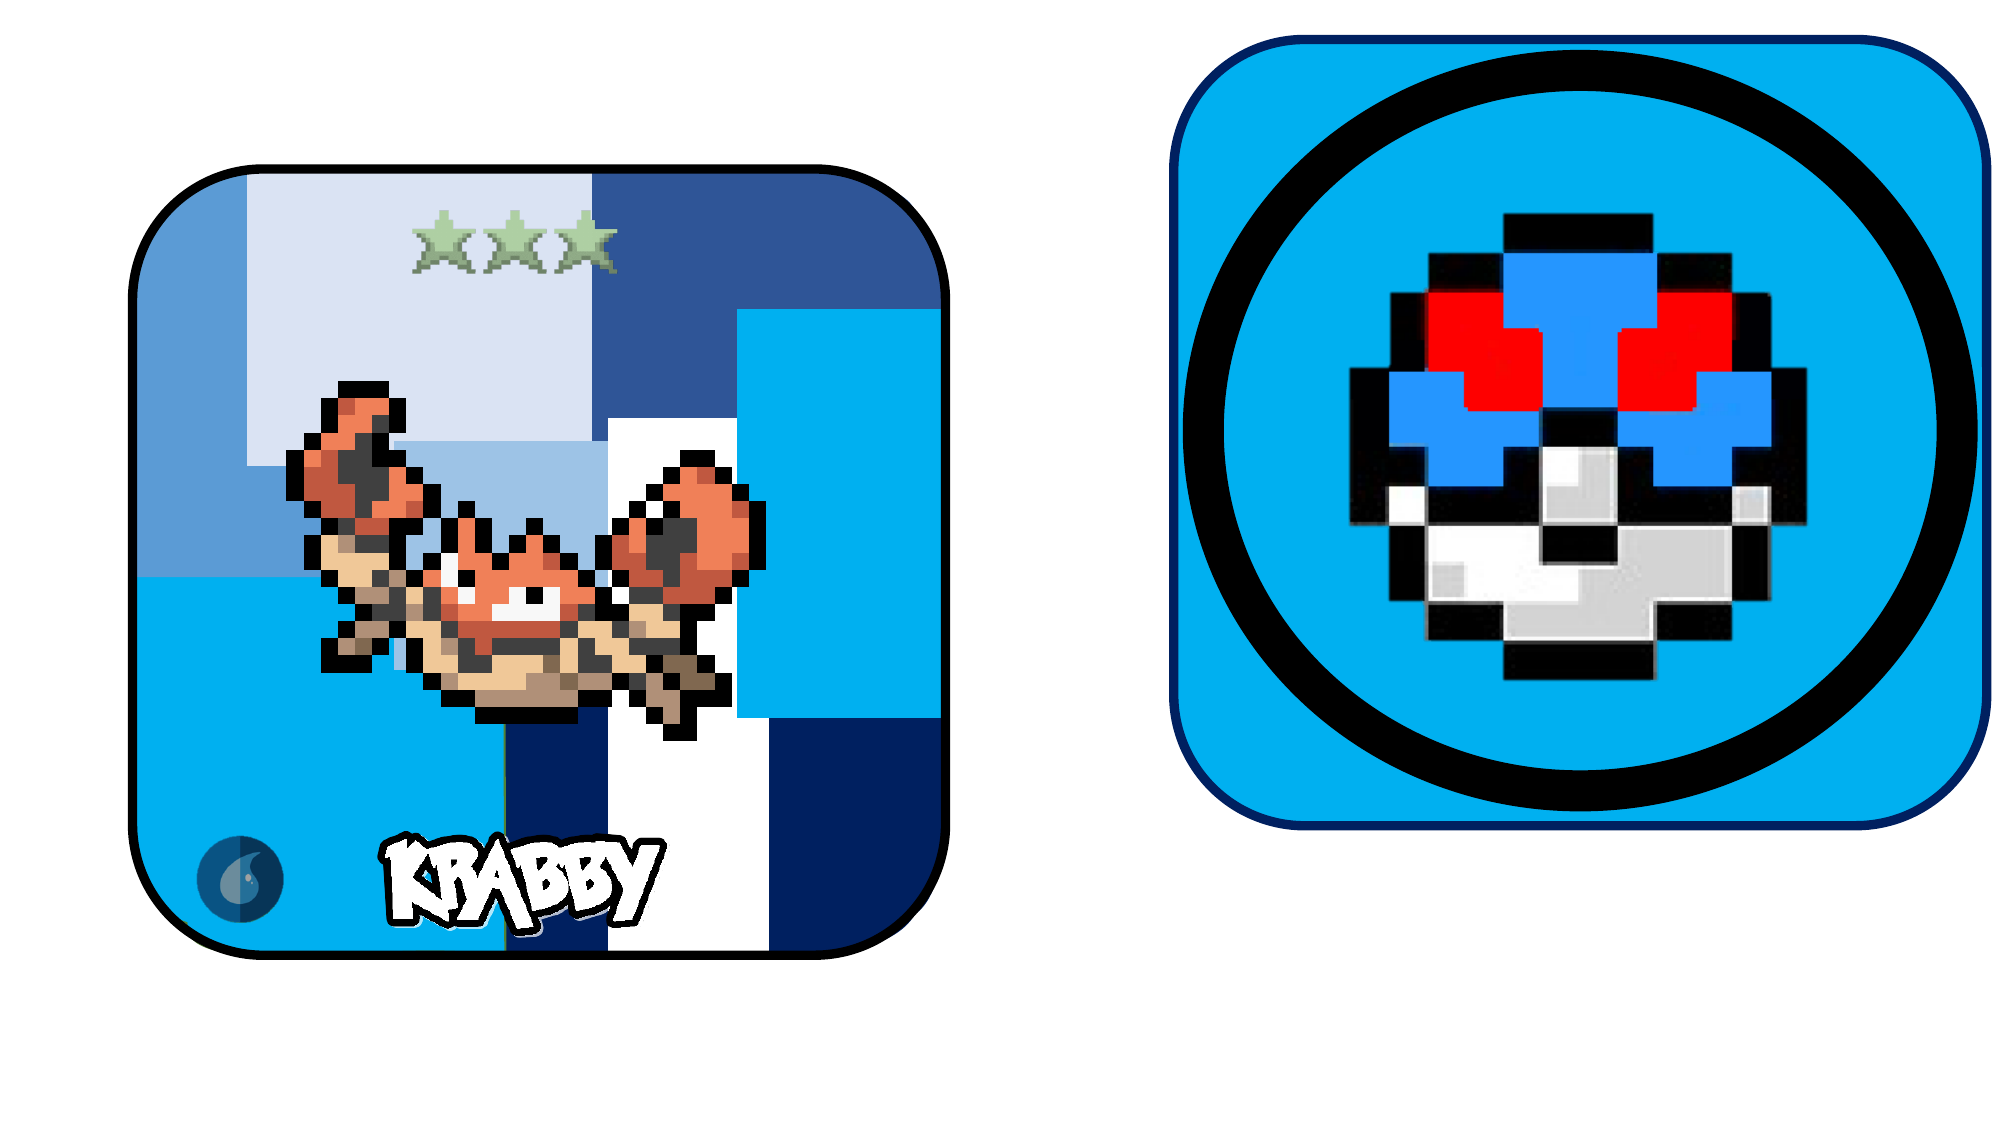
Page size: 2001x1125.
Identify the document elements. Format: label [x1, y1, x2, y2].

text_box [1173, 39, 1987, 826]
text_box [130, 167, 948, 958]
